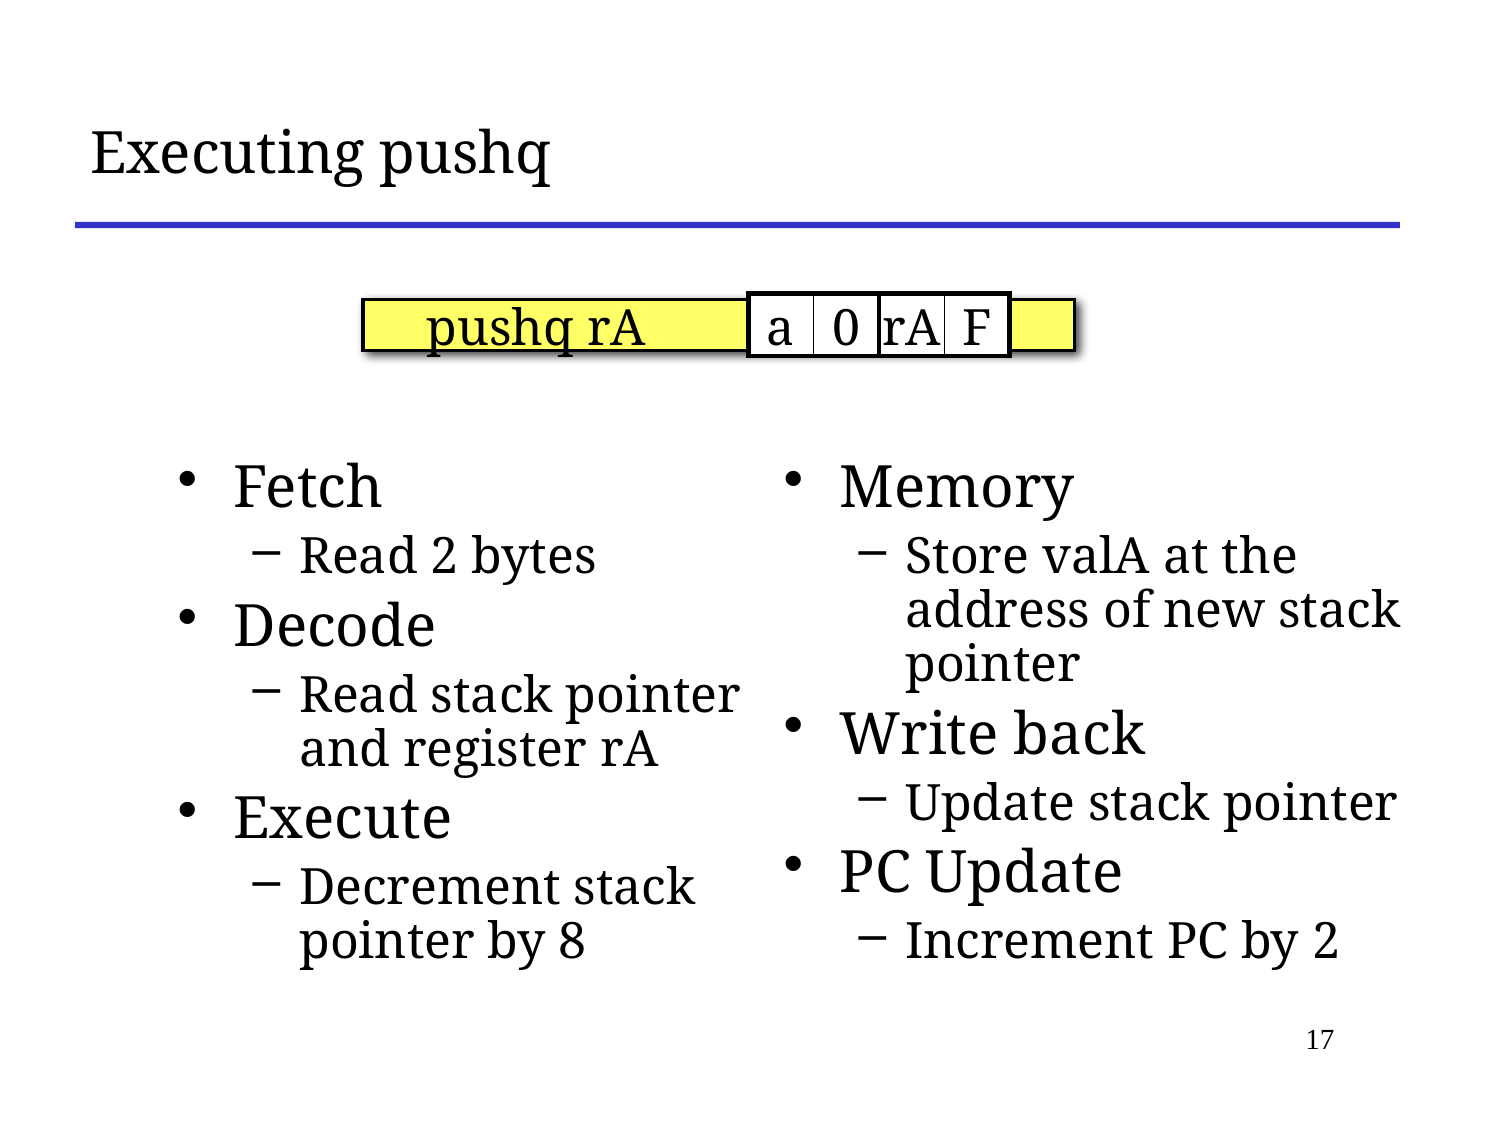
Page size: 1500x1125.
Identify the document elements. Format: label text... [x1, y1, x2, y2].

list Memory Store valA at the address of new stack pointer Write back Update stack pointer PC Update Increment PC by 2 [768, 450, 1438, 1025]
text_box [362, 293, 1076, 357]
list Fetch Read 2 bytes Decode Read stack pointer and register rA Execute Decrement stack pointer by 8 [162, 450, 768, 1013]
title Executing pushq [75, 75, 1400, 225]
slide_number 17 [1137, 1025, 1351, 1088]
